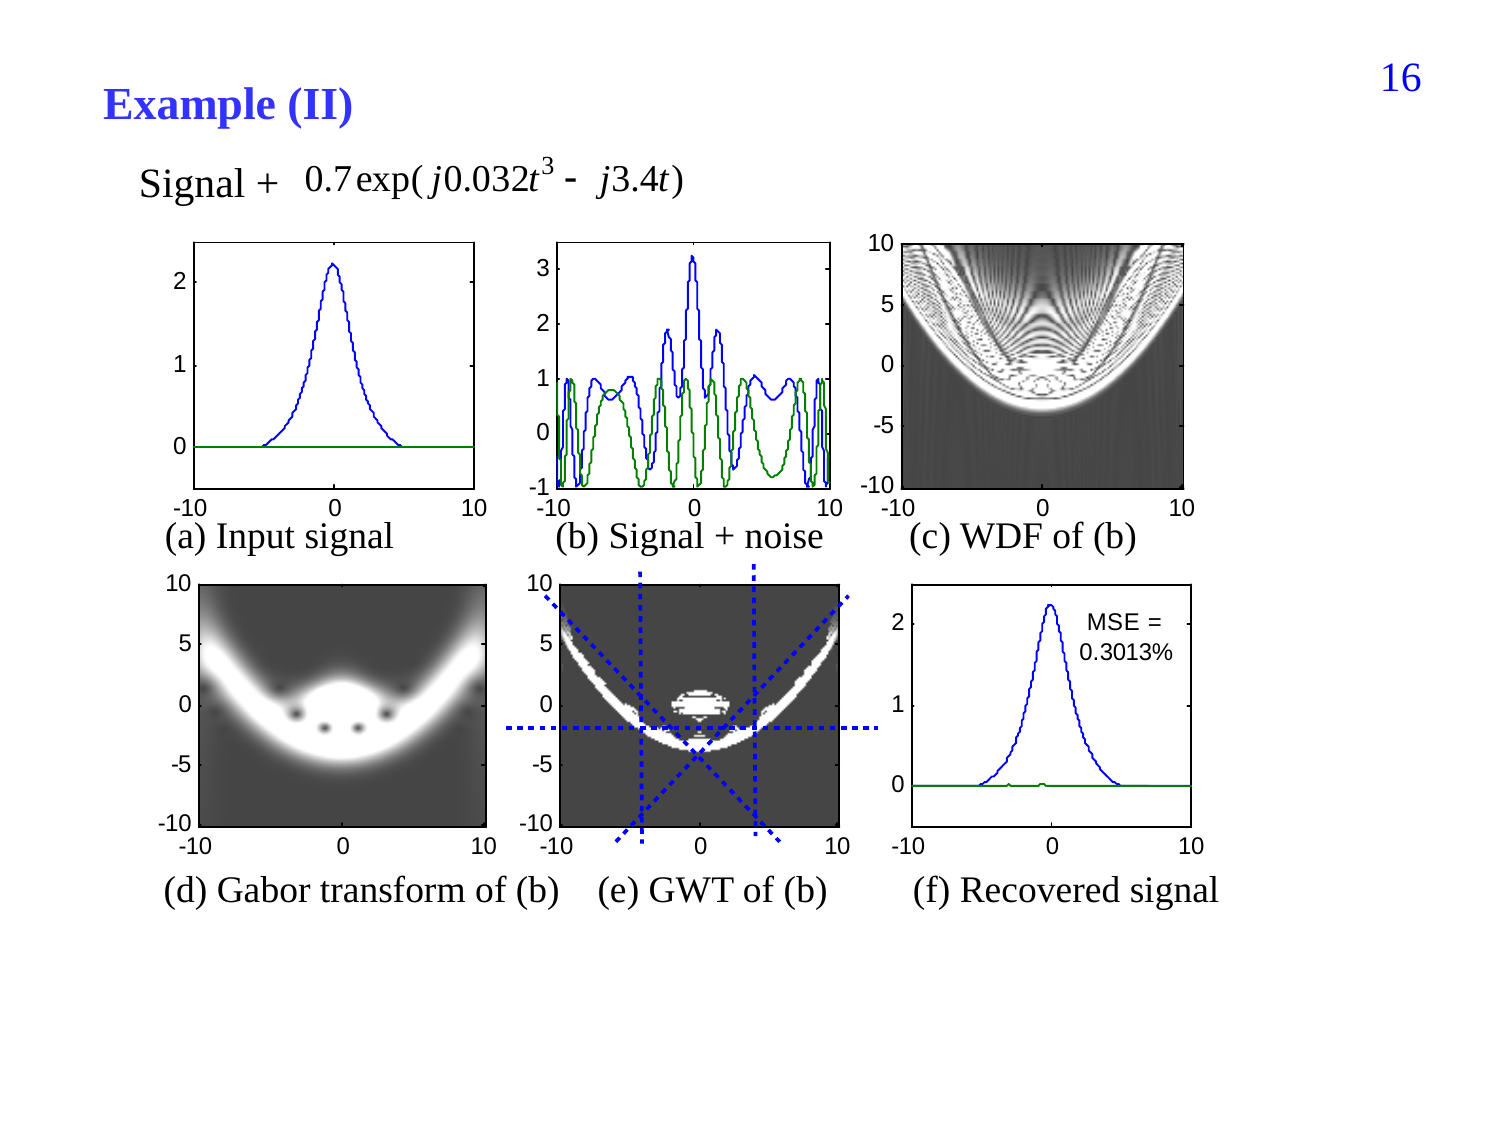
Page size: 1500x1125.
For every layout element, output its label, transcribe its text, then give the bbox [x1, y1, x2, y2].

picture [135, 561, 1240, 859]
picture [123, 219, 1247, 522]
slide_number 263 [1304, 42, 1437, 122]
text_box Example (II) [88, 66, 420, 137]
text_box Signal + [123, 148, 1376, 838]
text_box (a) Input signal (b) Signal + noise (c) WDF of (b) [121, 527, 1239, 564]
text_box (d) Gabor transform of (b) (e) GWT of (b) (f) Recovered signal [110, 857, 1255, 918]
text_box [300, 148, 688, 206]
